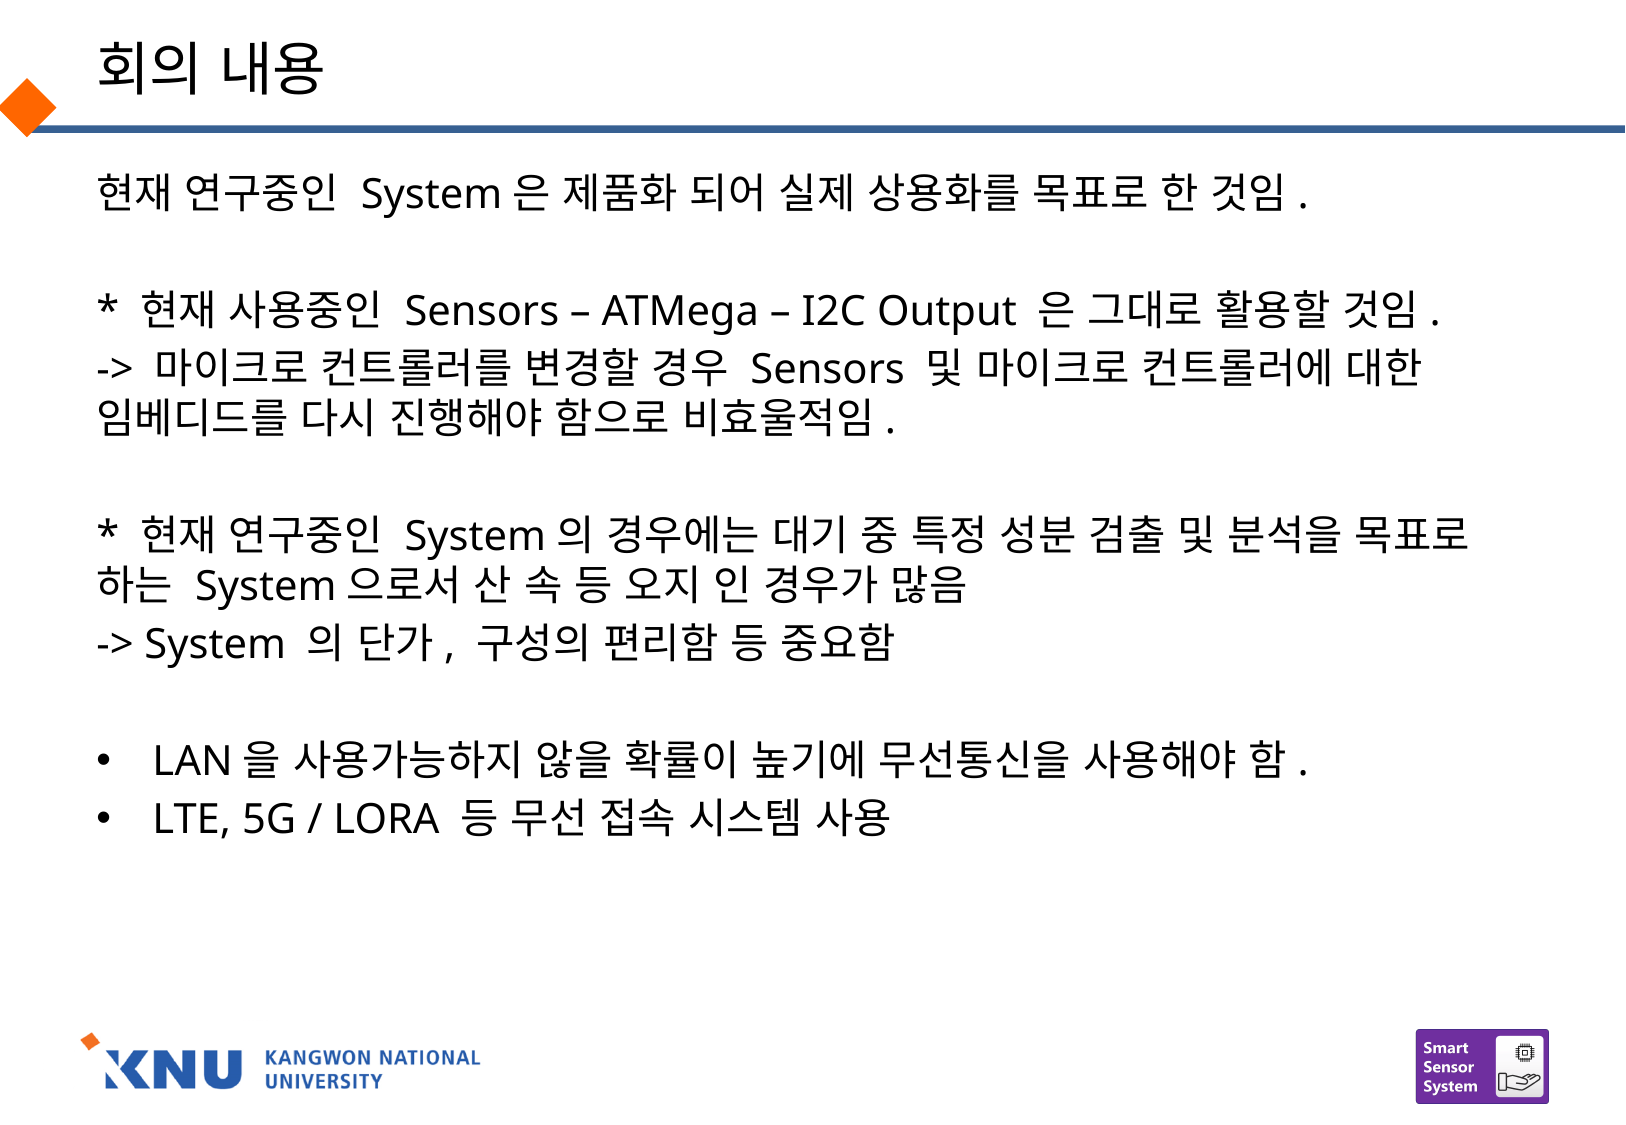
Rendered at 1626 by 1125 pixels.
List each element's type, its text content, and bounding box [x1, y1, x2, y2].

picture [1413, 1029, 1549, 1106]
picture [18, 1012, 518, 1106]
list 현재 연구중인 System은 제품화 되어 실제 상용화를 목표로 한 것임. * 현재 사용중인 Sensors – ATMega – I2C Output 은 그대로 활용할 것임. -> 마이크로 컨트롤러를 변경할 경우 Sensors 및 마이크로 컨트롤러에 대한 임베디드를 다시 진행해야 함으로 비효울적임. * 현재 연구중인 System의 경우에는 대기 중 특정 성분 검출 및 분석을 목표로 하는 System으로서 산 속 등 오지 인 경우가 많음 -> System 의 단가, 구성의 편리함 등 중요함 LAN을 사용가능하지 않을 확률이 높기에 무선통신을 사용해야 함. LTE, 5G / LORA 등 무선 접속 시스템 사용 [81, 159, 1544, 990]
title 회의 내용 [81, 21, 1544, 114]
